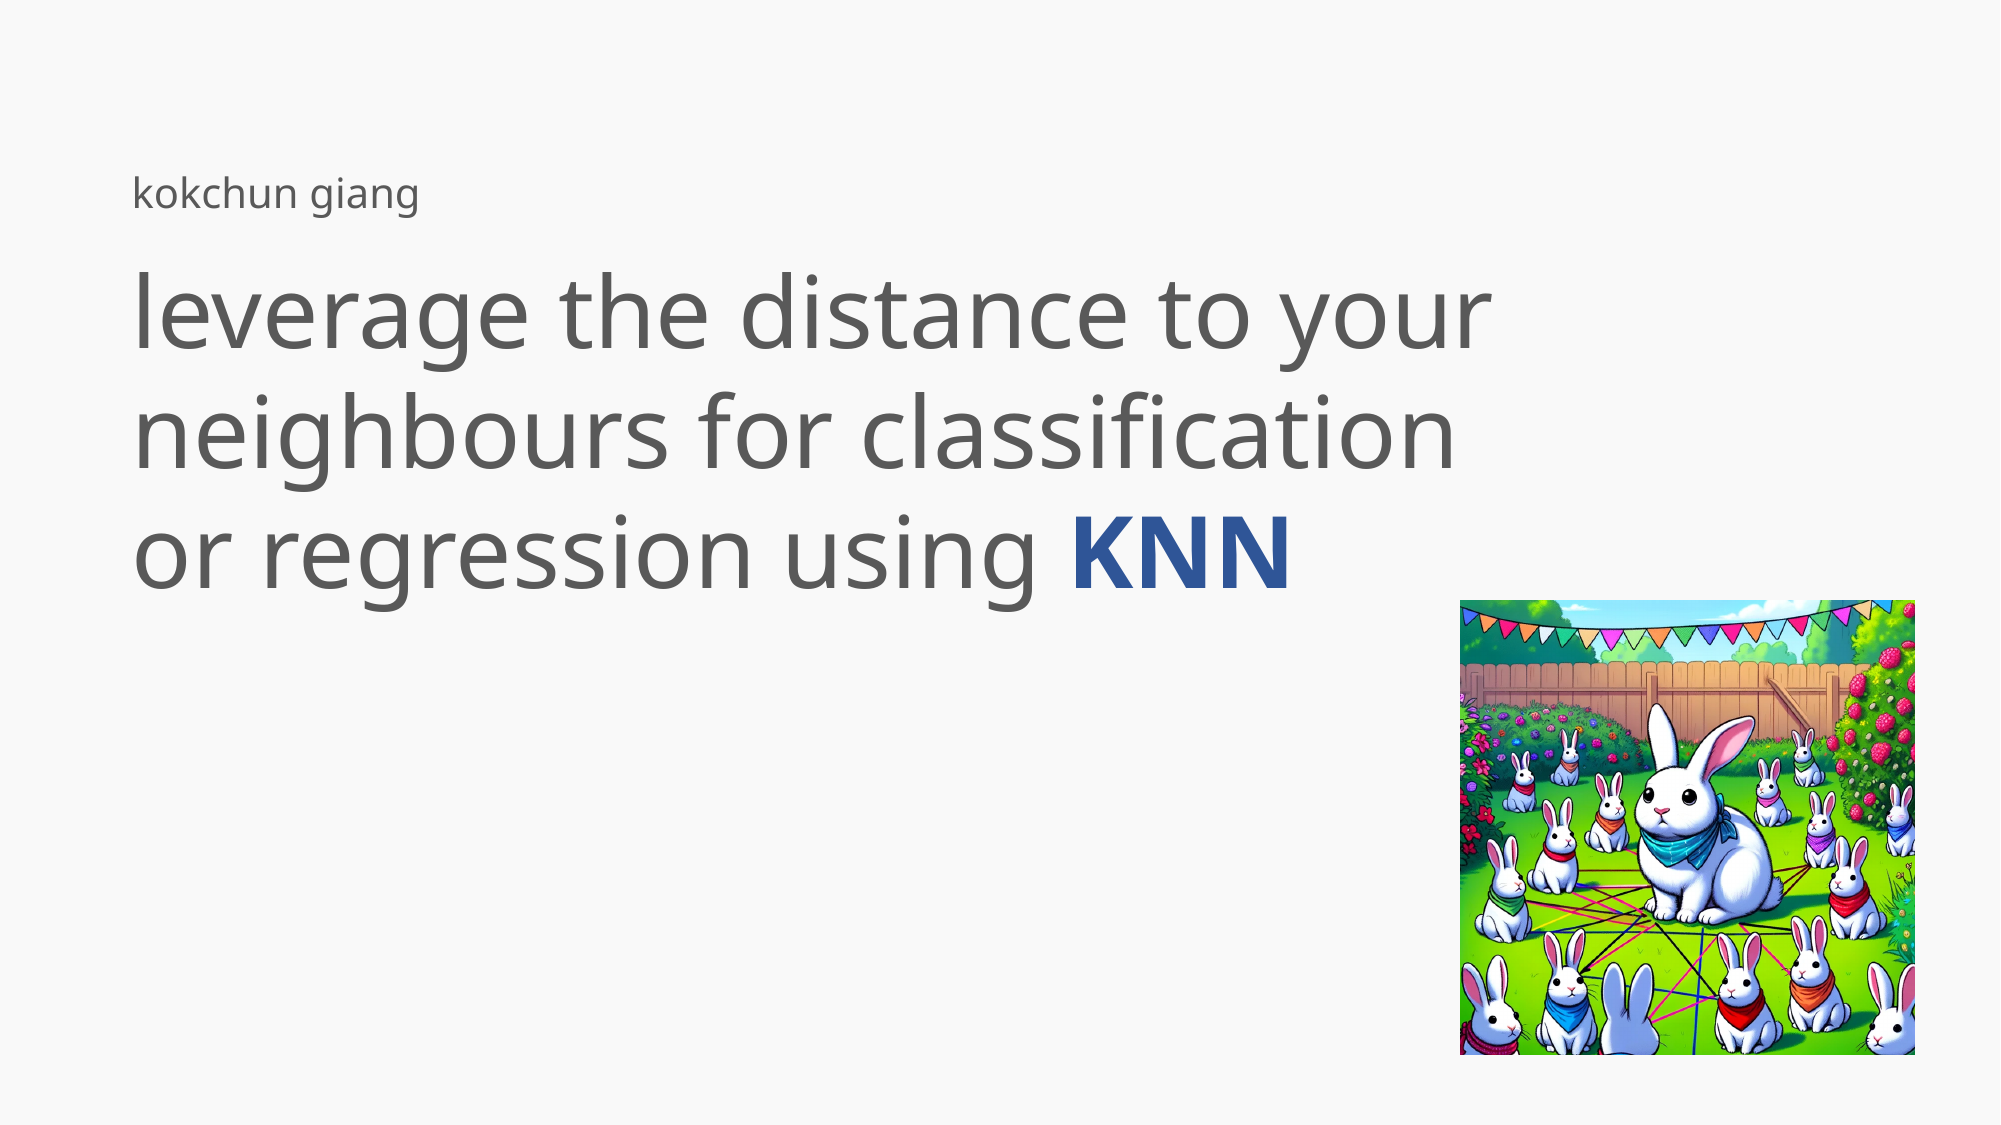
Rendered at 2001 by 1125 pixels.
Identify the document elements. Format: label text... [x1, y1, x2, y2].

picture [1460, 600, 1915, 1055]
text_box kokchun giang [116, 159, 447, 225]
text_box leverage the distance to your neighbours for classification or regression using KNN [116, 241, 1572, 617]
